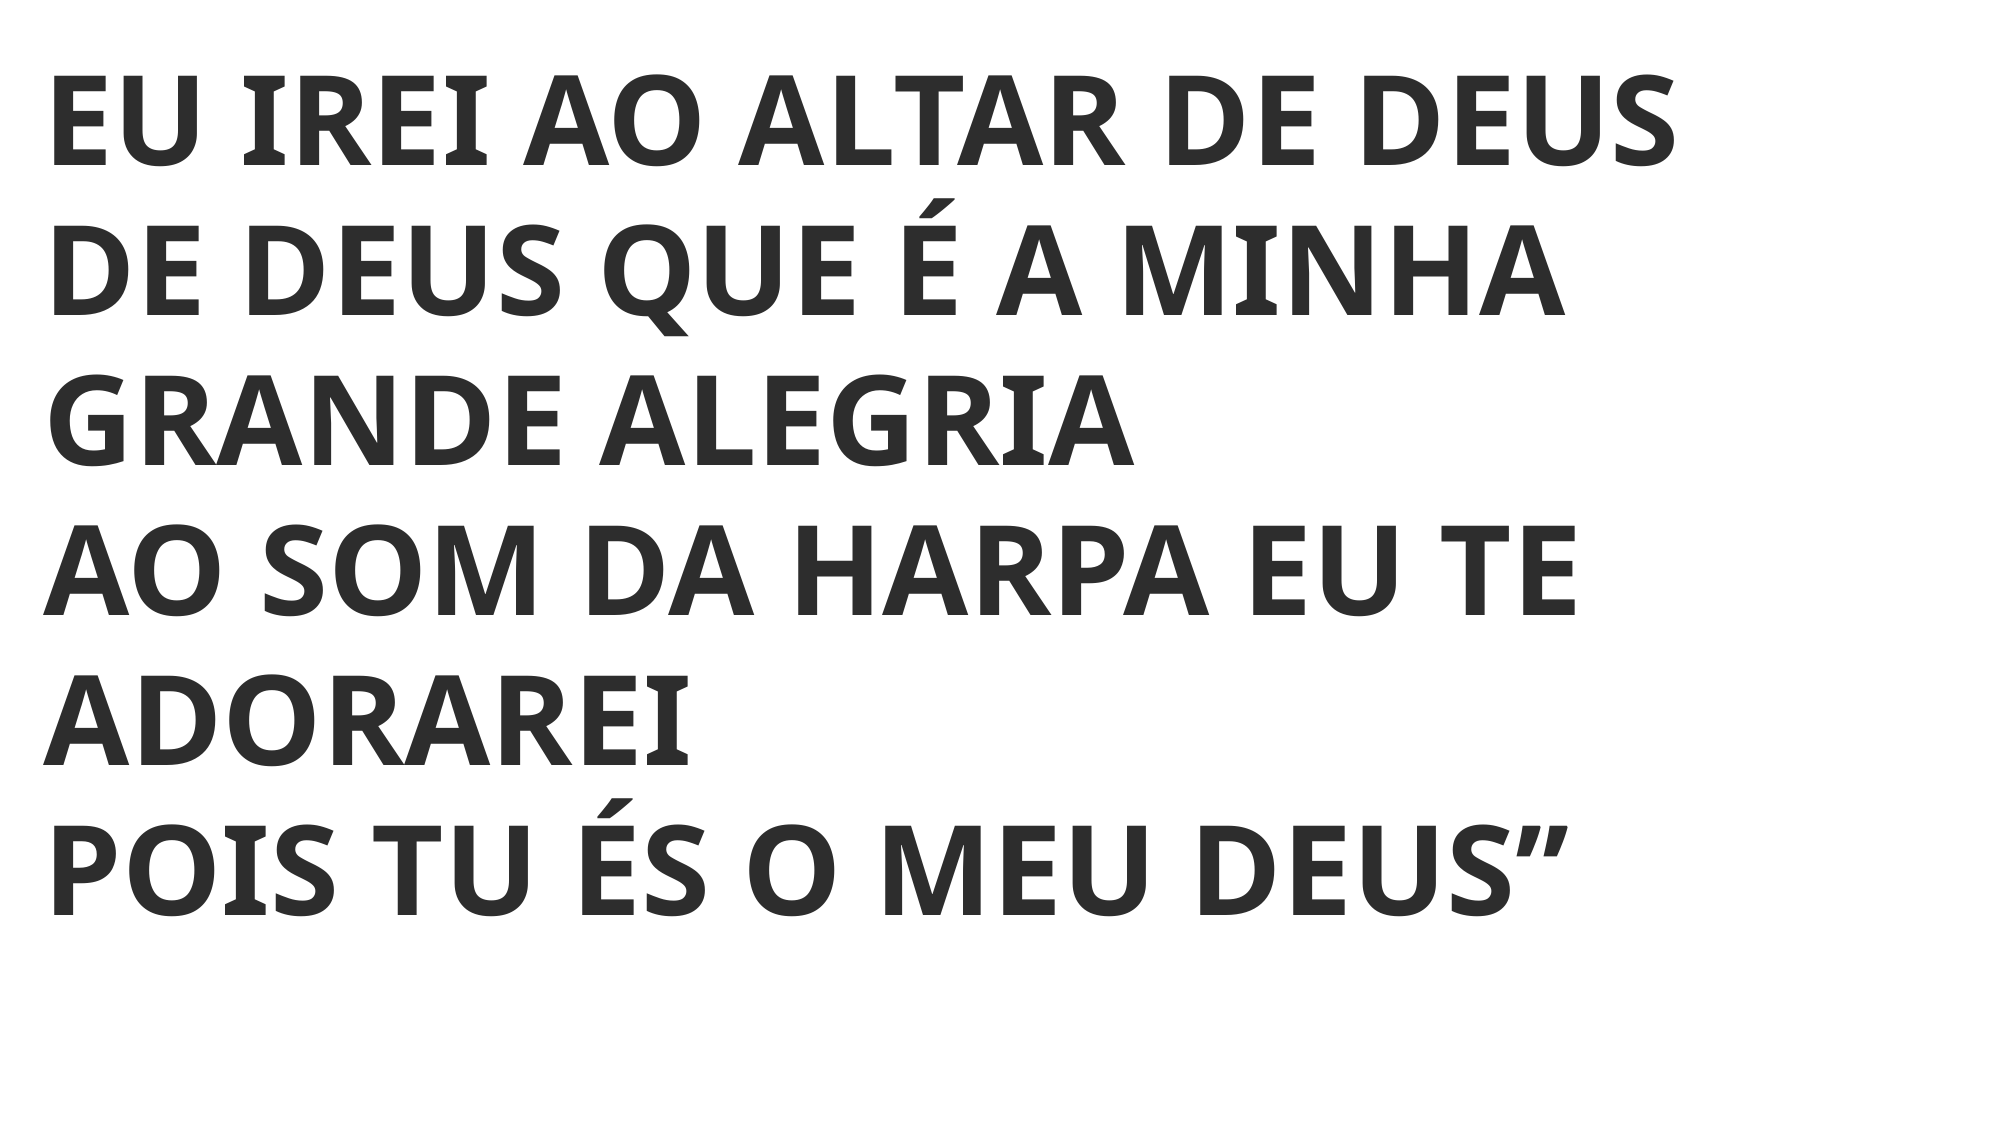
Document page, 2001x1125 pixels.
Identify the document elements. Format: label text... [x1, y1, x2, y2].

text_box EU IREI AO ALTAR DE DEUS DE DEUS QUE É A MINHA GRANDE ALEGRIA AO SOM DA HARPA EU TE ADORAREI POIS TU ÉS O MEU DEUS’’ [29, 32, 1871, 948]
